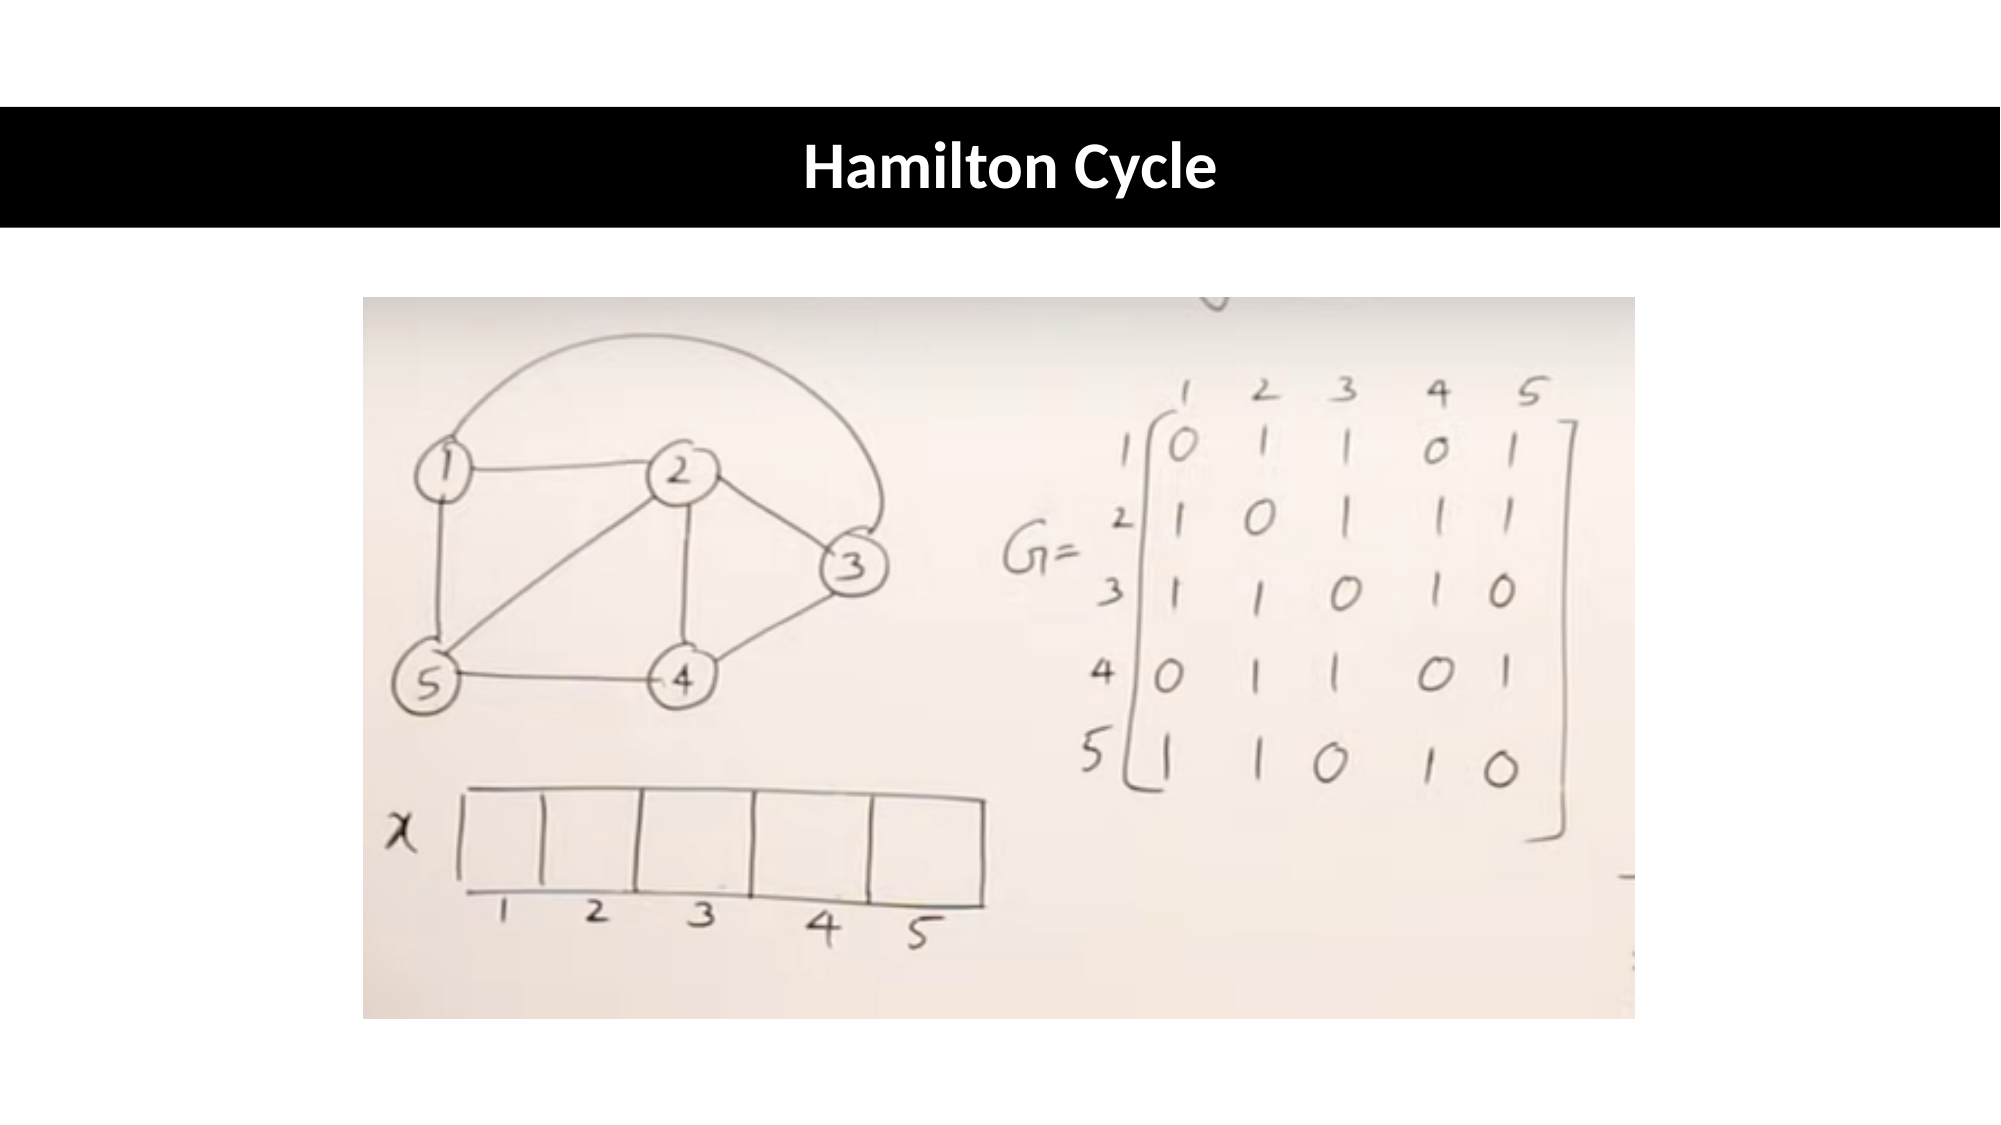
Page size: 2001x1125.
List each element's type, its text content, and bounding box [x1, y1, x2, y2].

title Hamilton Cycle [91, 105, 1931, 228]
text_box [1931, 106, 2000, 228]
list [363, 297, 1636, 1019]
text_box [0, 106, 91, 228]
